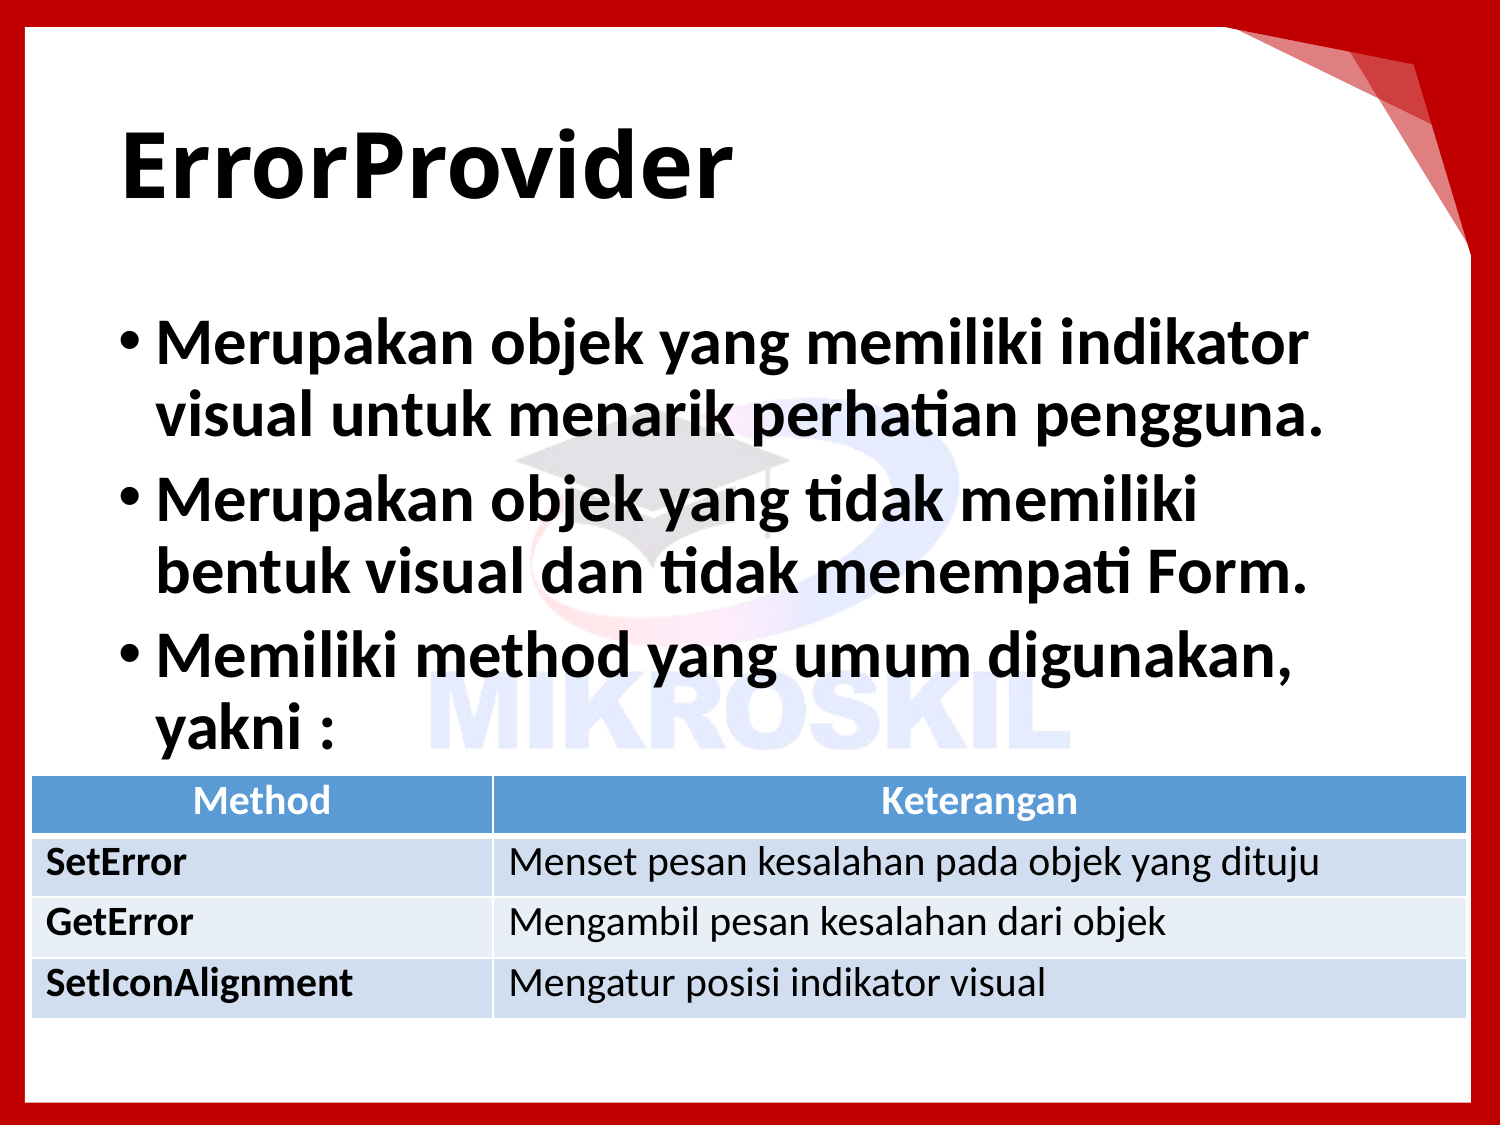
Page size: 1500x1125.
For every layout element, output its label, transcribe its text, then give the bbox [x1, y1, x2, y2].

table_cell Mengatur posisi indikator visual [494, 959, 1466, 1018]
table_cell Menset pesan kesalahan pada objek yang dituju [494, 839, 1466, 896]
list Merupakan objek yang memiliki indikator visual untuk menarik perhatian pengguna. Merupakan objek yang tidak memiliki bentuk visual dan tidak menempati Form. Memiliki method yang umum digunakan, yakni : [103, 299, 1397, 775]
title ErrorProvider [103, 59, 1397, 278]
table_cell GetError [32, 898, 492, 957]
table_cell SetError [32, 839, 492, 896]
table_header Method [32, 776, 492, 833]
table_cell SetIconAlignment [32, 959, 492, 1018]
table_header Keterangan [494, 776, 1466, 833]
table_cell Mengambil pesan kesalahan dari objek [494, 898, 1466, 957]
